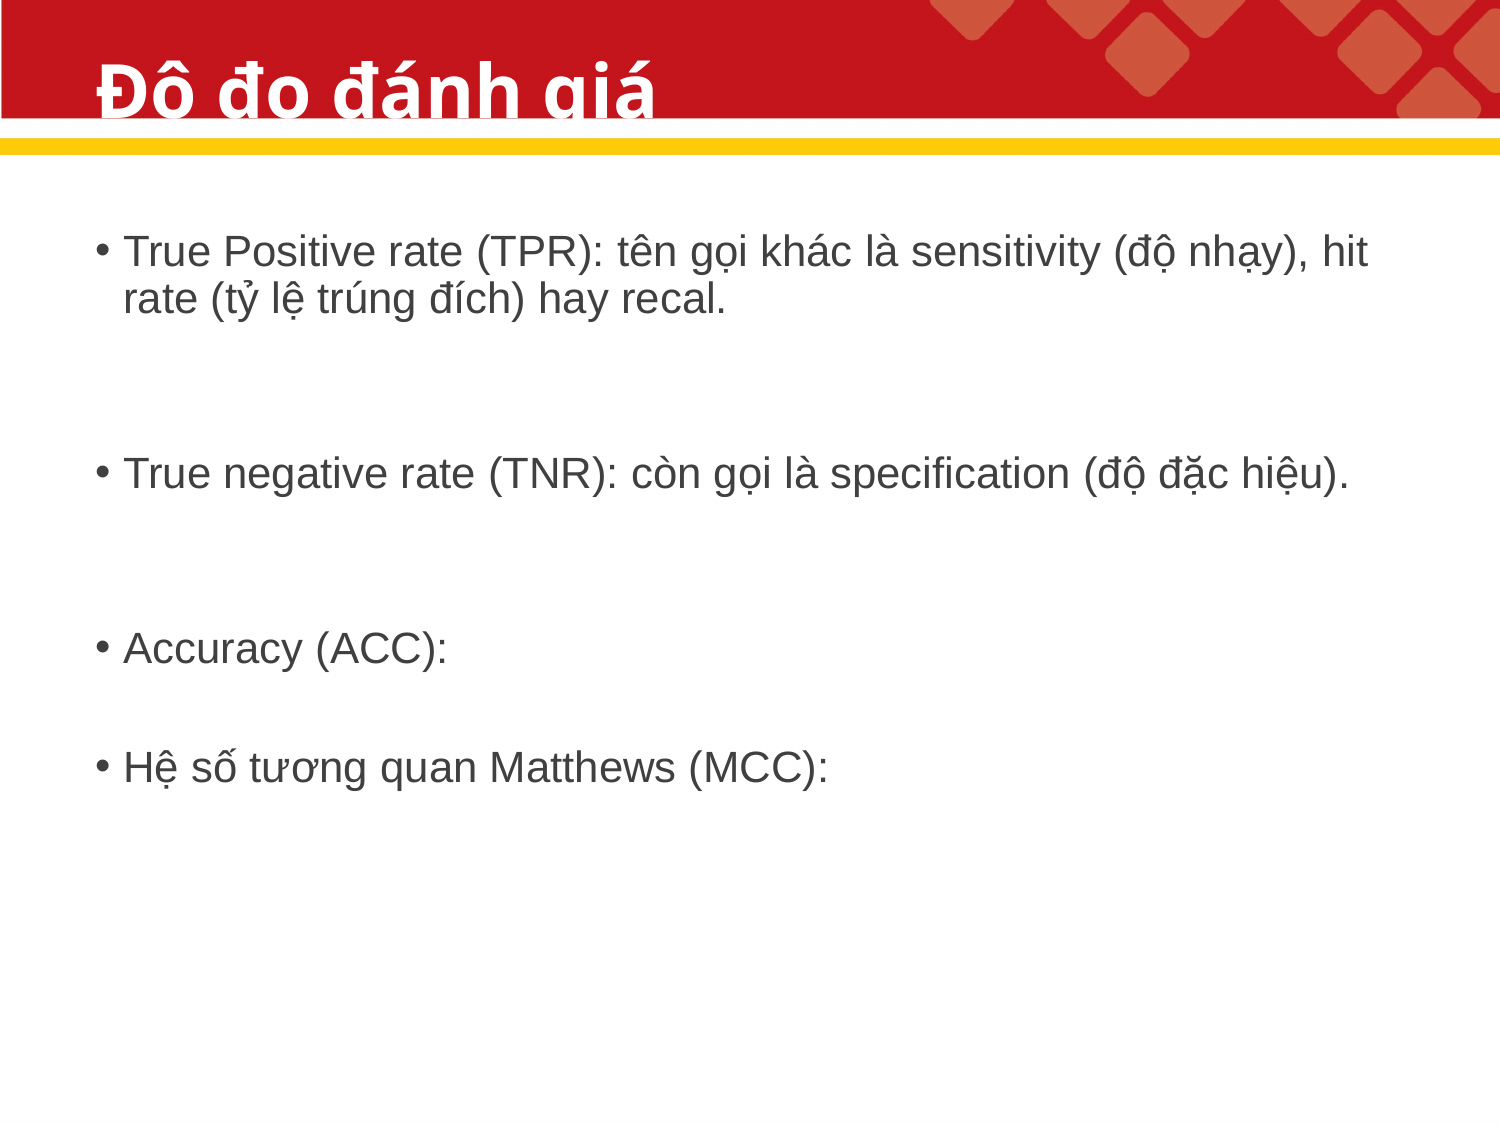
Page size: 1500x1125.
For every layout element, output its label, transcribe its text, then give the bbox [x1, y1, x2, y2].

picture [0, 0, 1500, 1125]
title Độ đo đánh giá [80, 0, 1397, 204]
